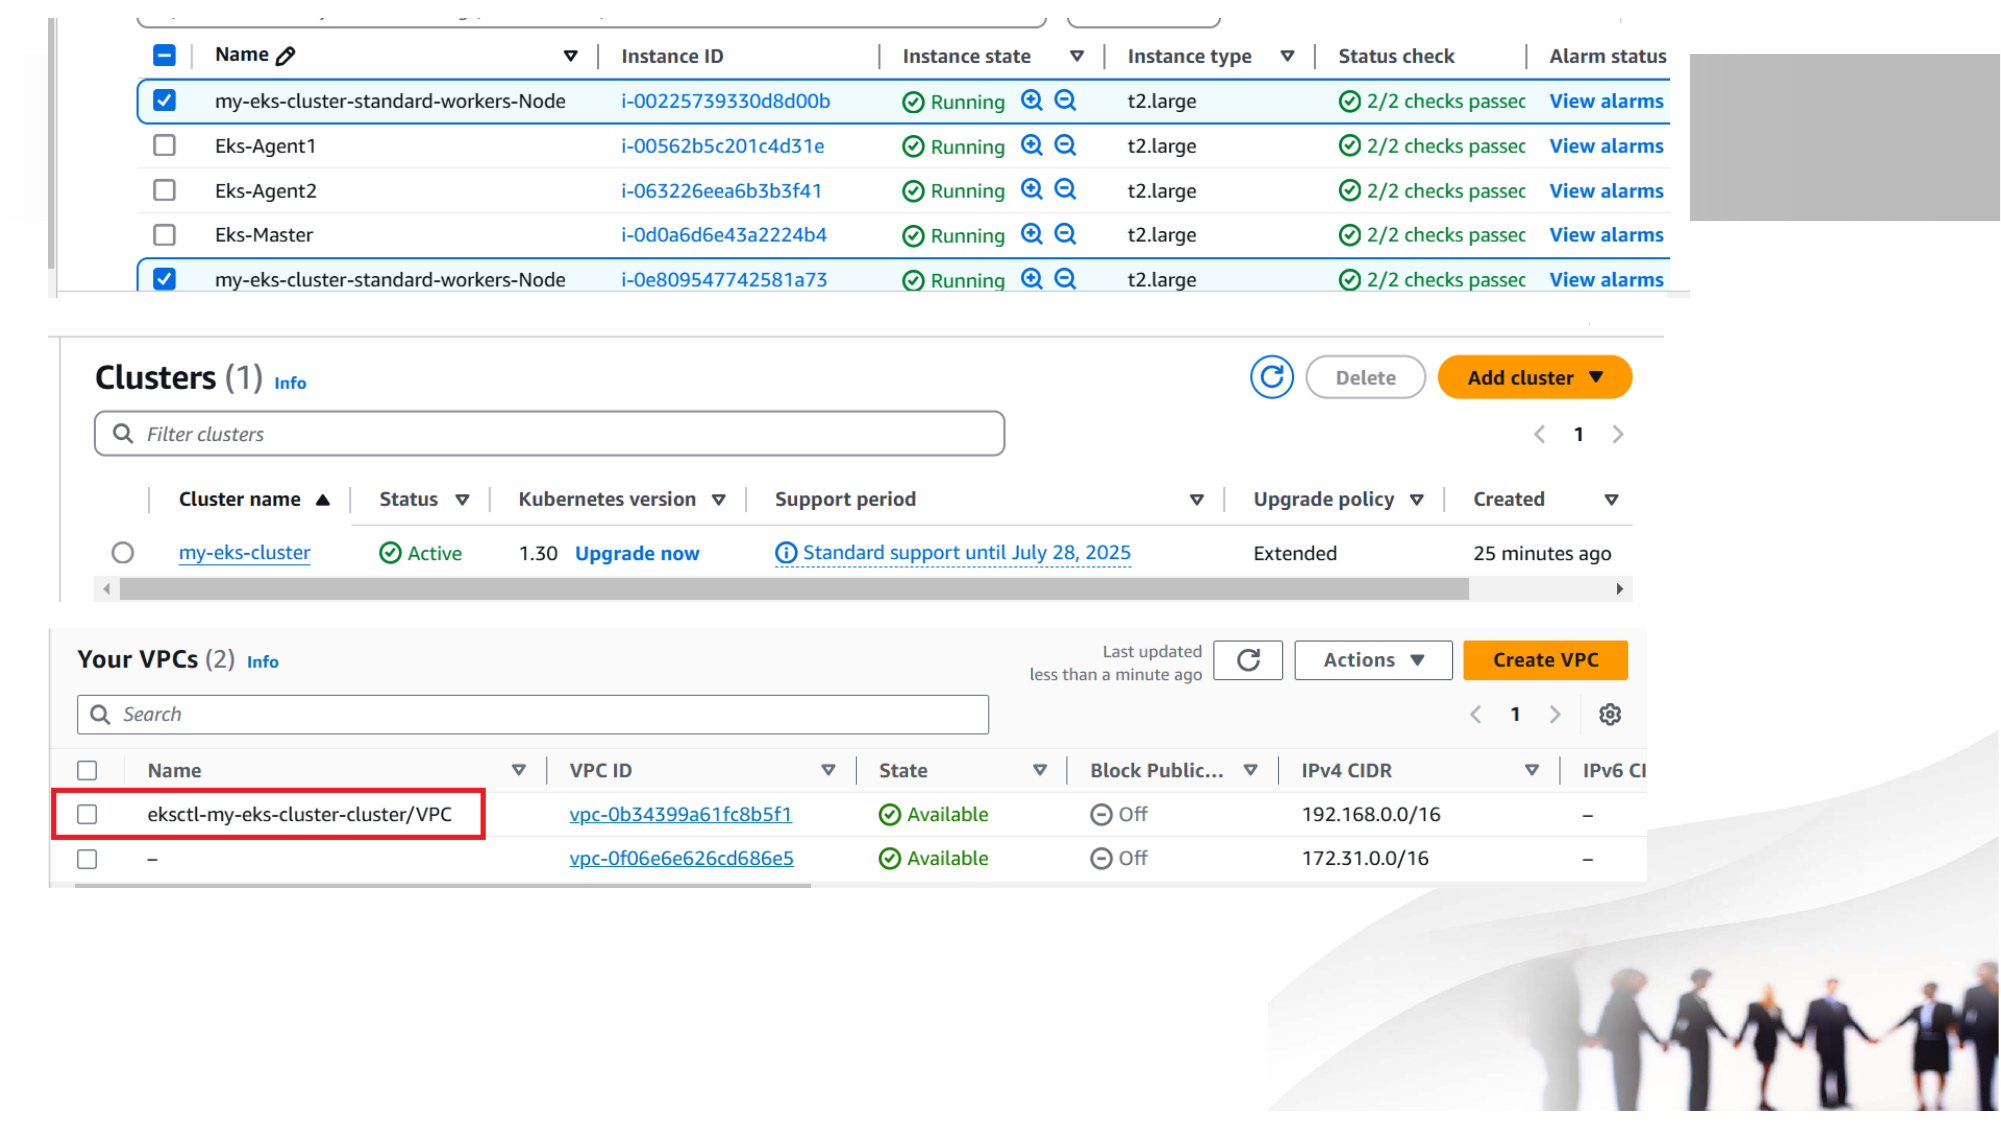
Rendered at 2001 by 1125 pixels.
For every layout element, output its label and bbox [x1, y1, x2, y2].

picture [48, 323, 1664, 602]
picture [48, 628, 1999, 1111]
picture [48, 18, 1690, 298]
